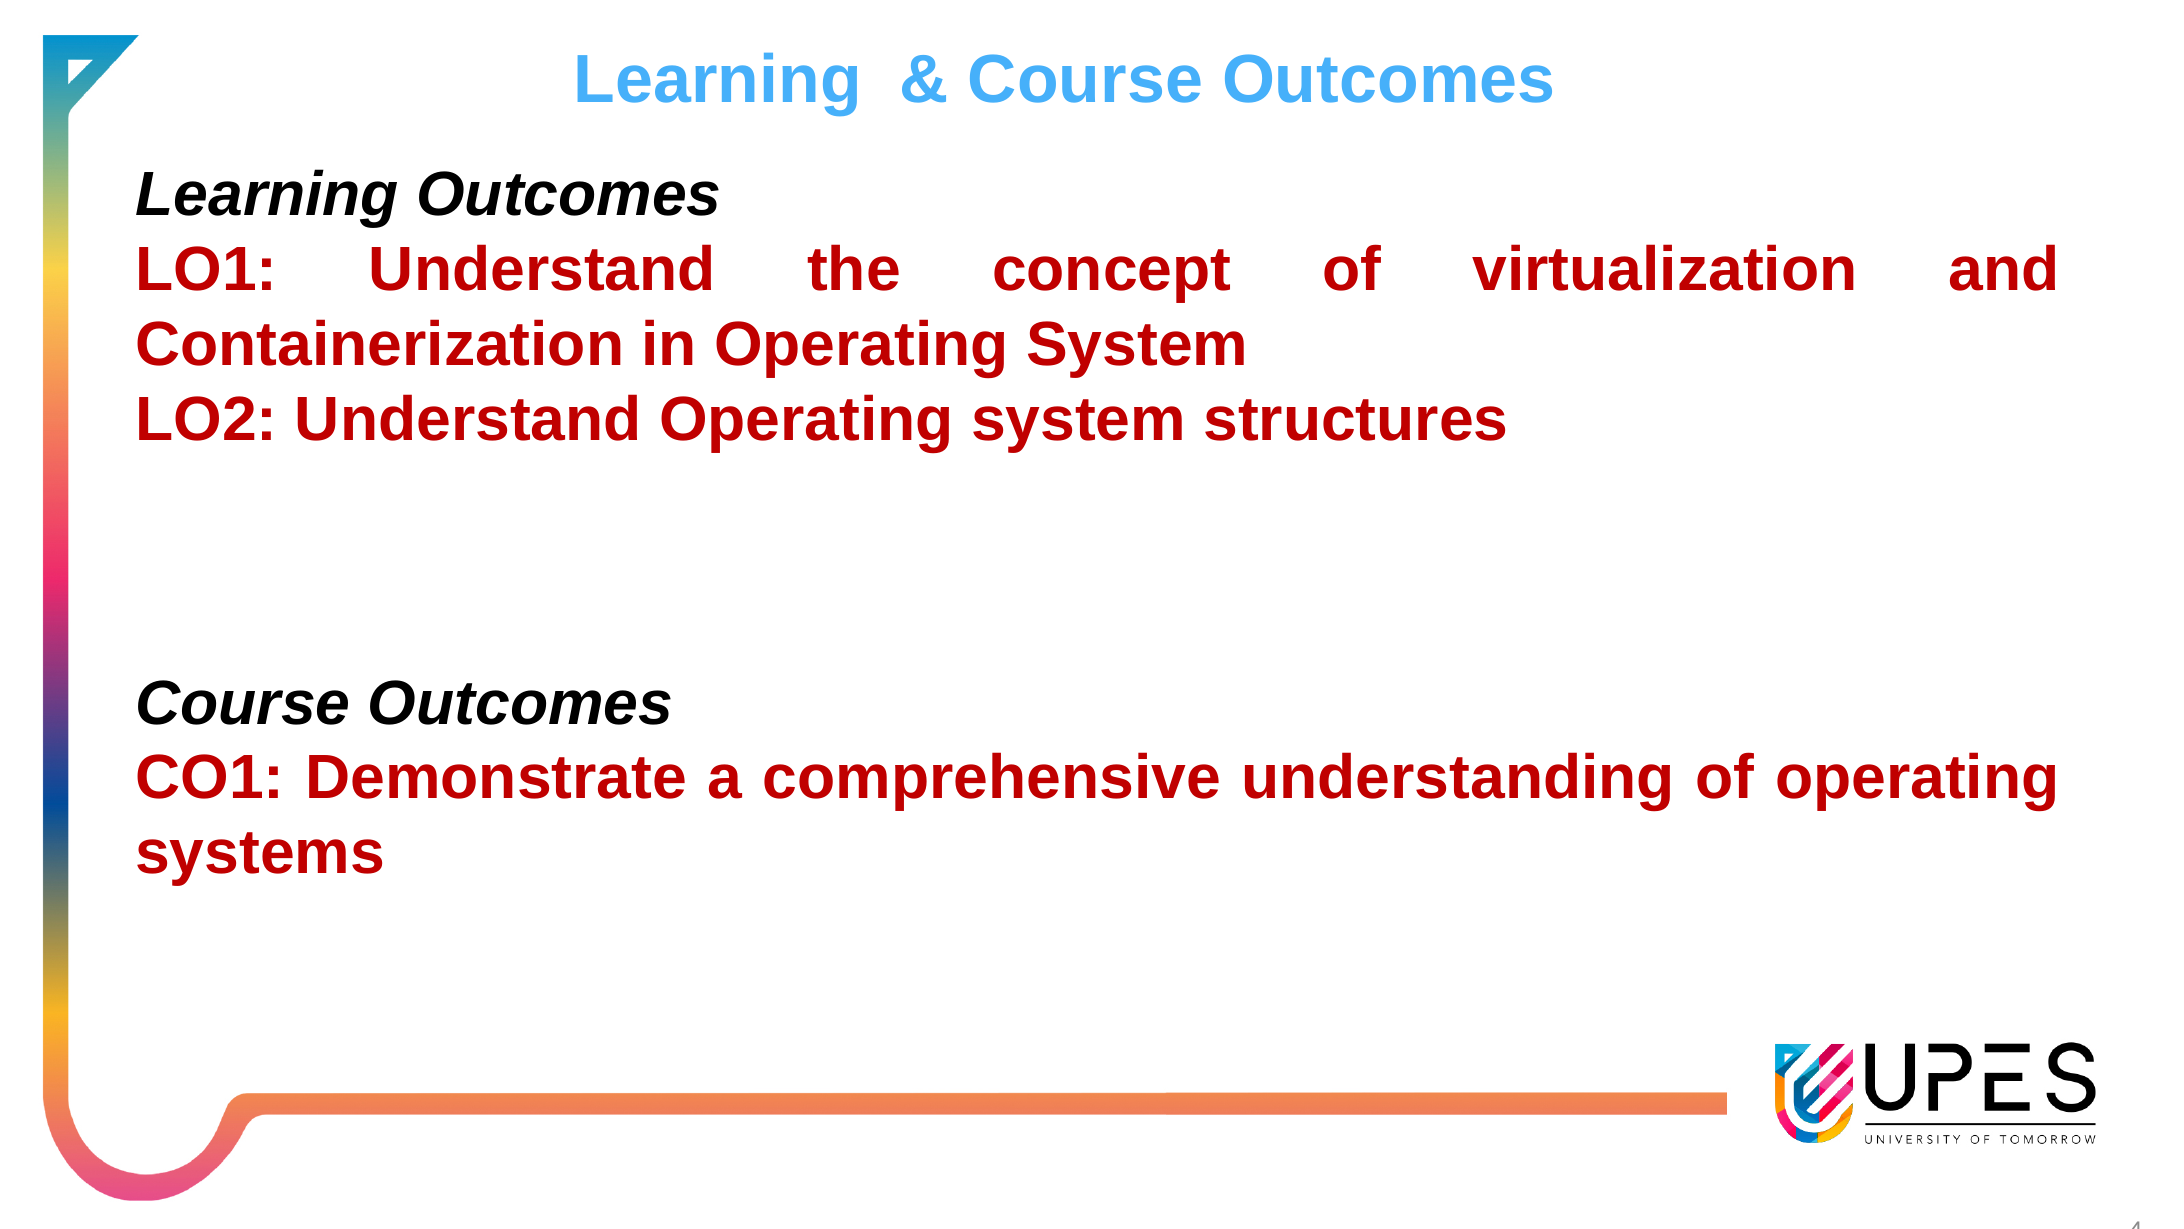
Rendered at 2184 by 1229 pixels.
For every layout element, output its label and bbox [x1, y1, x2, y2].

list [0, 0, 2184, 1229]
